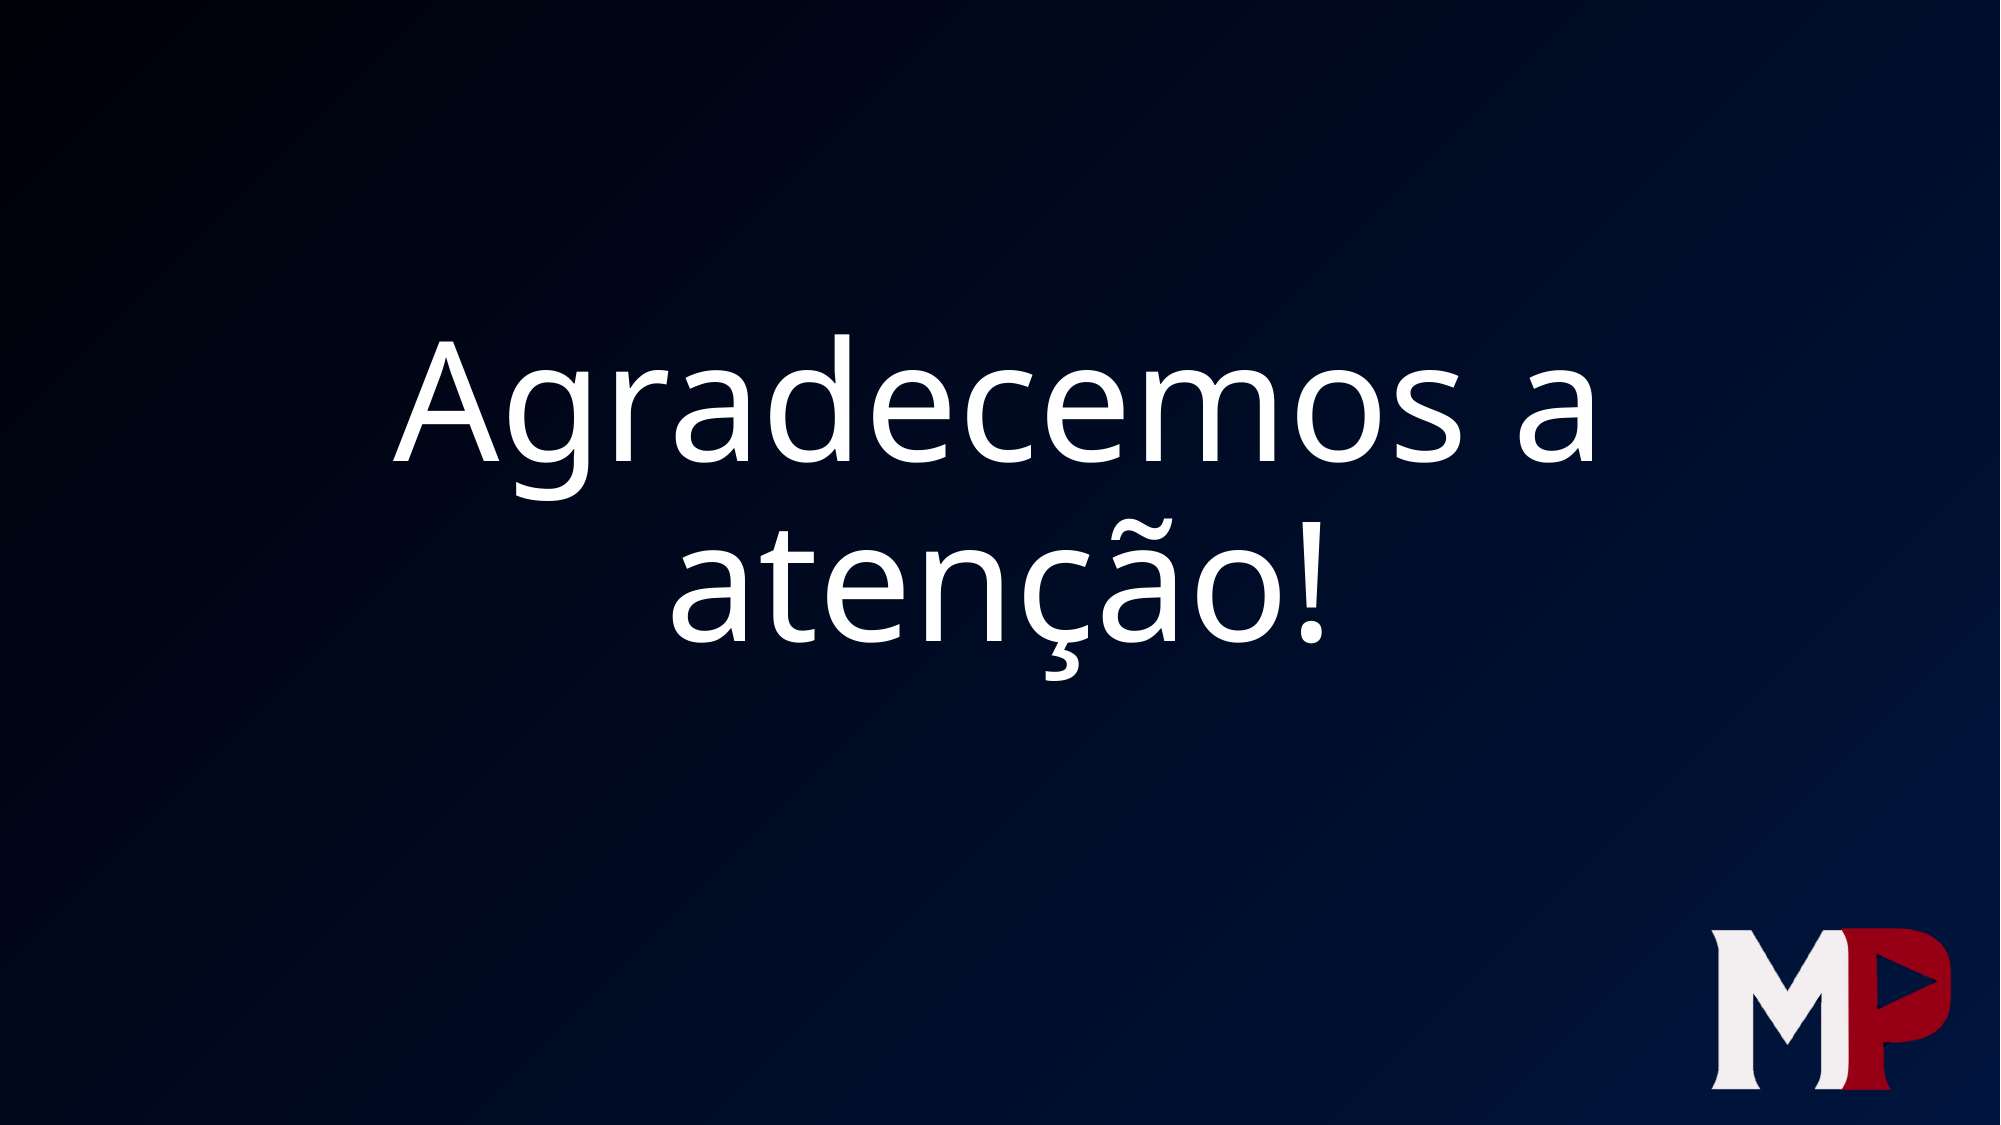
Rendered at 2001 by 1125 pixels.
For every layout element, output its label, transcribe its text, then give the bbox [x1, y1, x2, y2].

title Agradecemos a atenção! [259, 306, 1741, 686]
picture [1625, 850, 2000, 1125]
